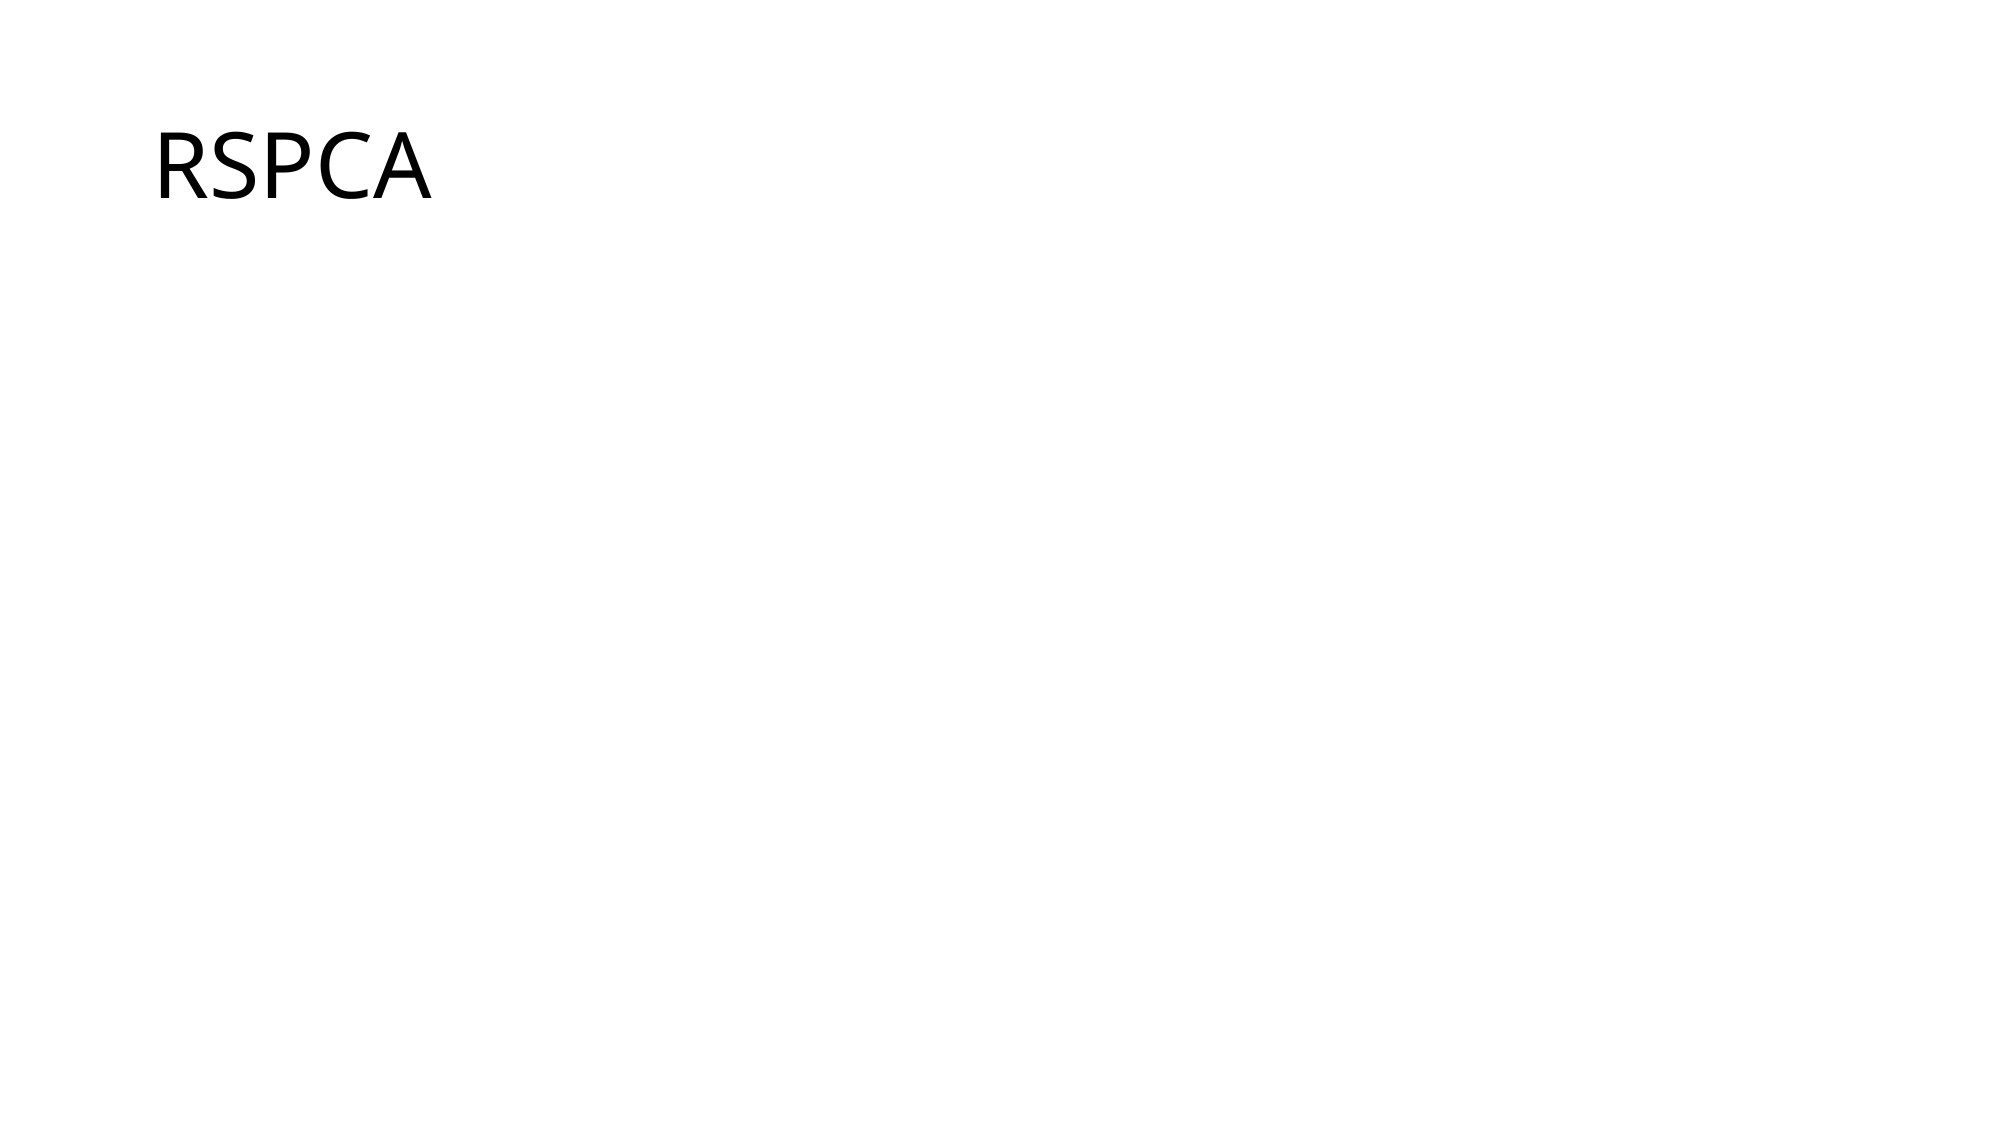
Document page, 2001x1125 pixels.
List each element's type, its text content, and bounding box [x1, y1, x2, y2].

title RSPCA [137, 59, 1863, 278]
